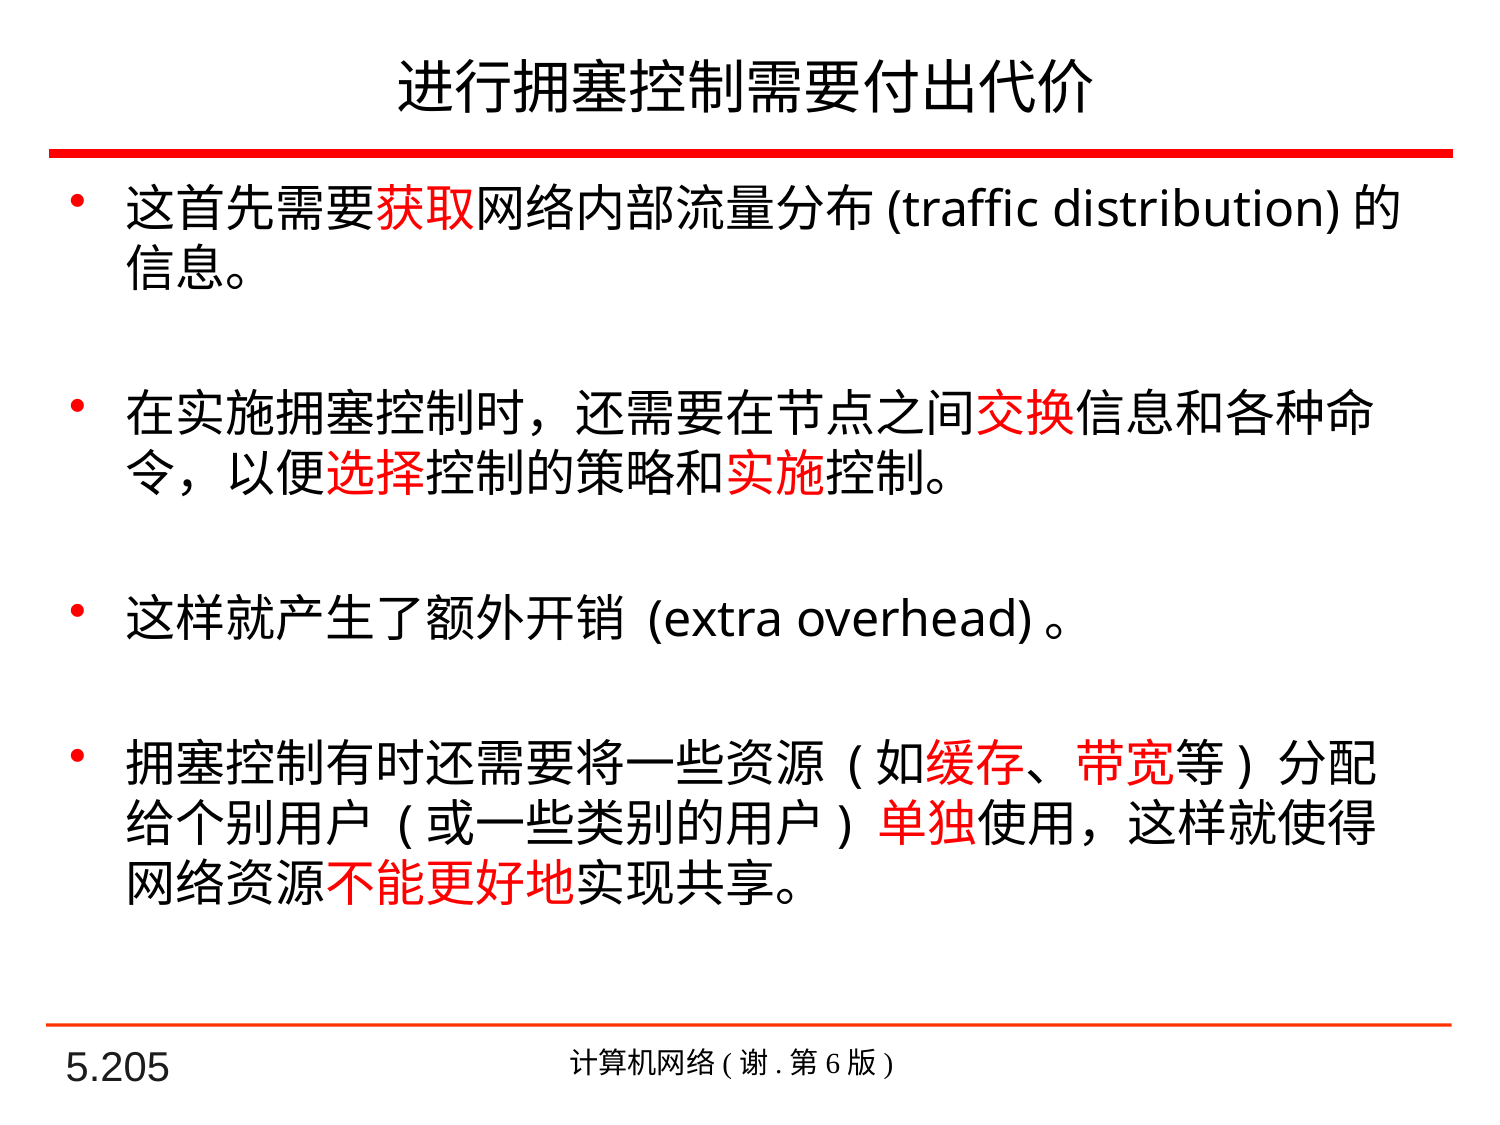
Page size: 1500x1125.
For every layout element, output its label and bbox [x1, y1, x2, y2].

title [58, 33, 1447, 137]
list [53, 168, 1442, 1012]
